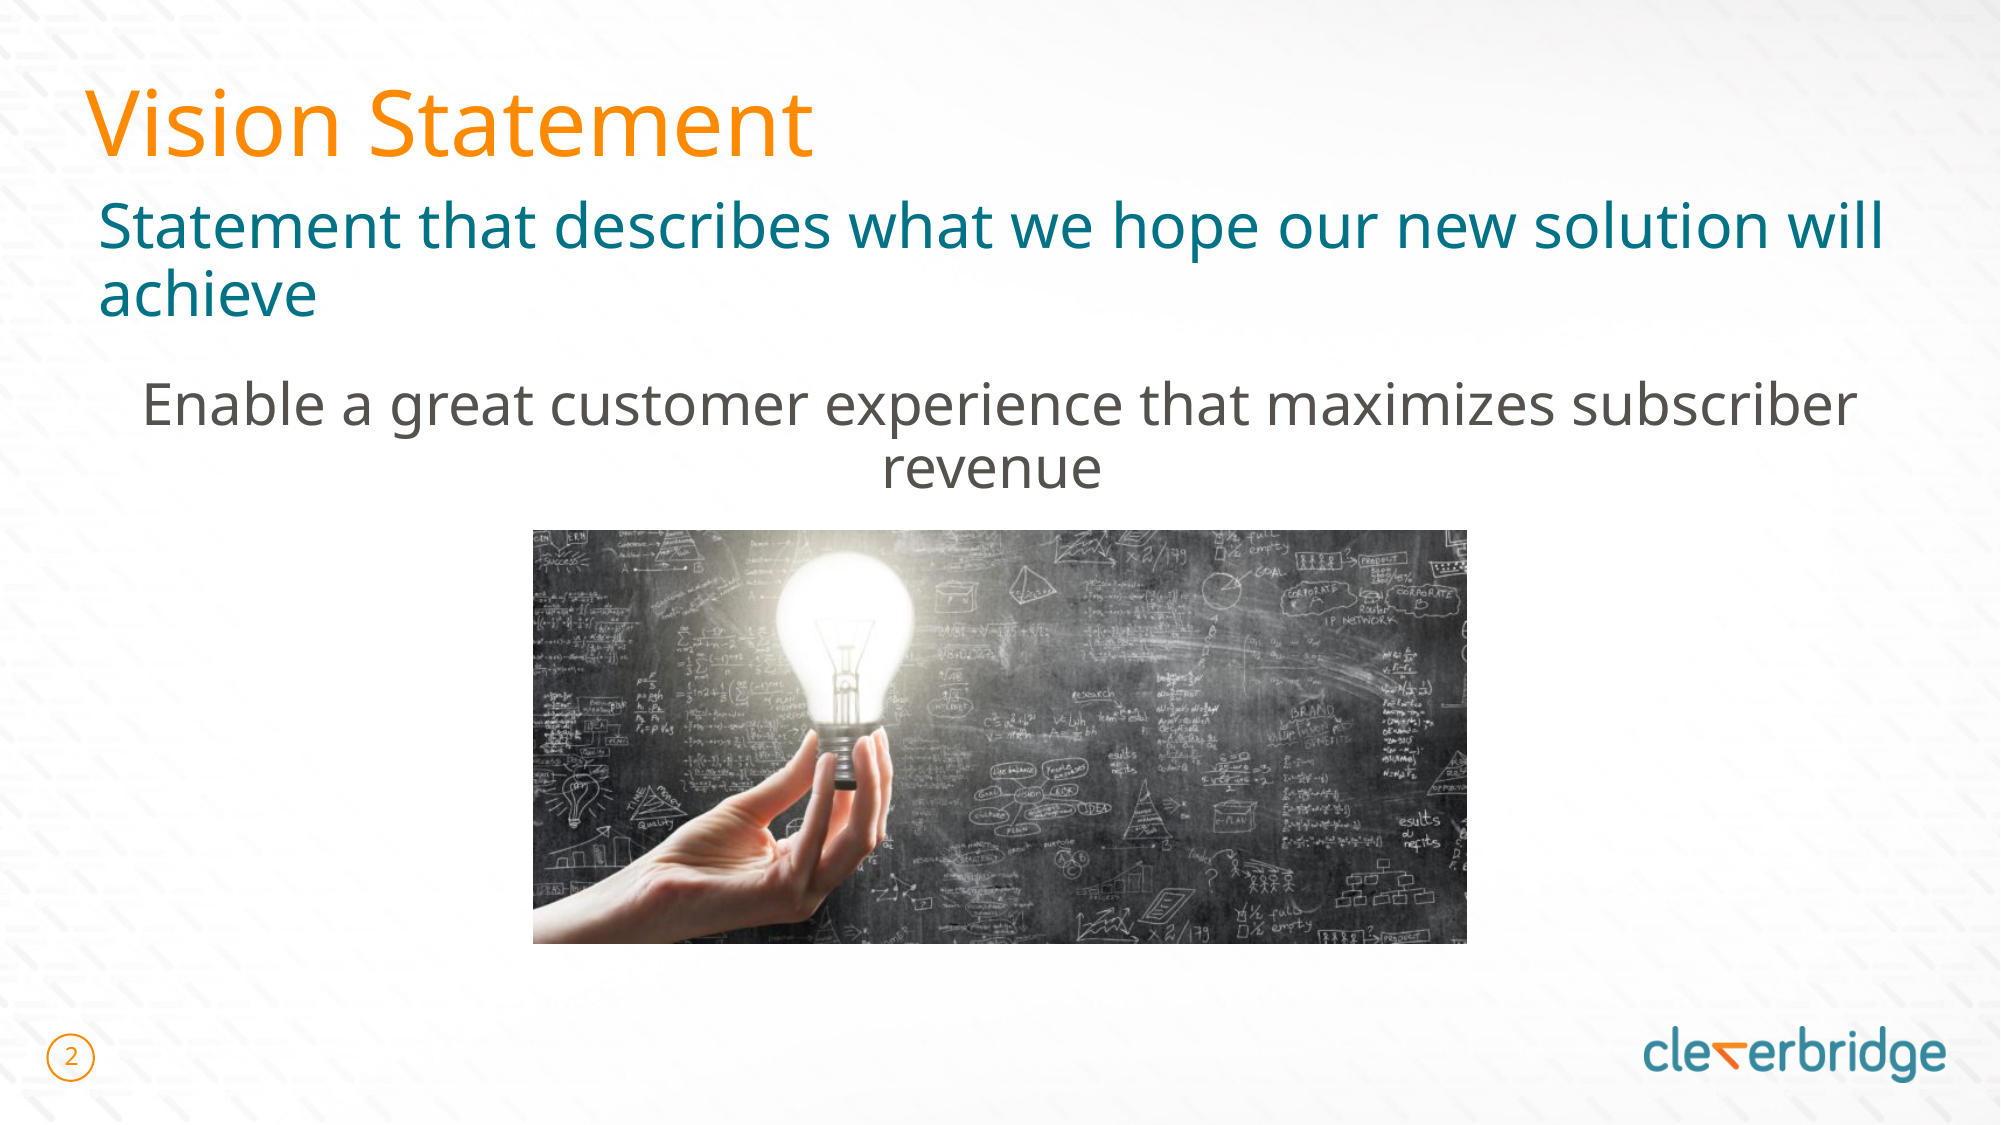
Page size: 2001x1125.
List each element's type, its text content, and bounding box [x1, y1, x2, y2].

picture [0, 0, 2001, 1125]
list Enable a great customer experience that maximizes subscriber revenue [70, 367, 1930, 1028]
title Vision Statement [70, 59, 1930, 195]
list Statement that describes what we hope our new solution will achieve [83, 187, 1943, 287]
slide_number 2 [40, 1027, 103, 1088]
